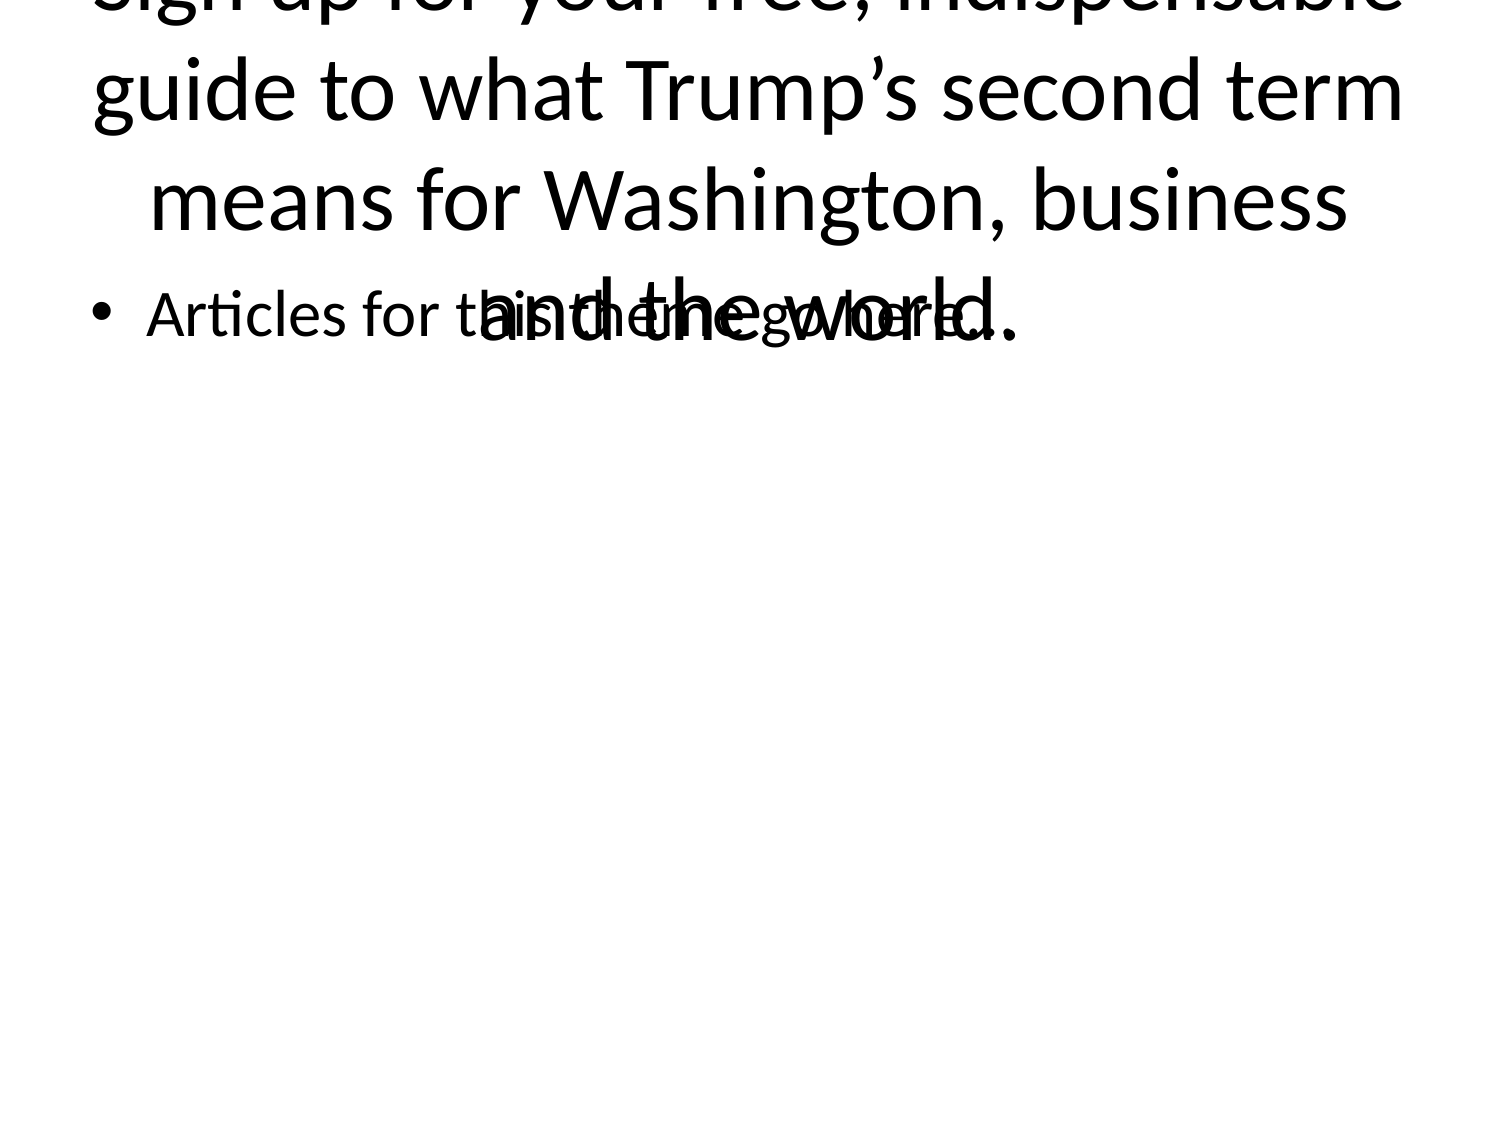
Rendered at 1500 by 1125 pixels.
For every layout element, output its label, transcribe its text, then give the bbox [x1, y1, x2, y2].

title Sign up for your free, indispensable guide to what Trump’s second term means for Washington, business and the world. [75, 45, 1425, 233]
list Articles for this theme go here... [75, 262, 1425, 1005]
